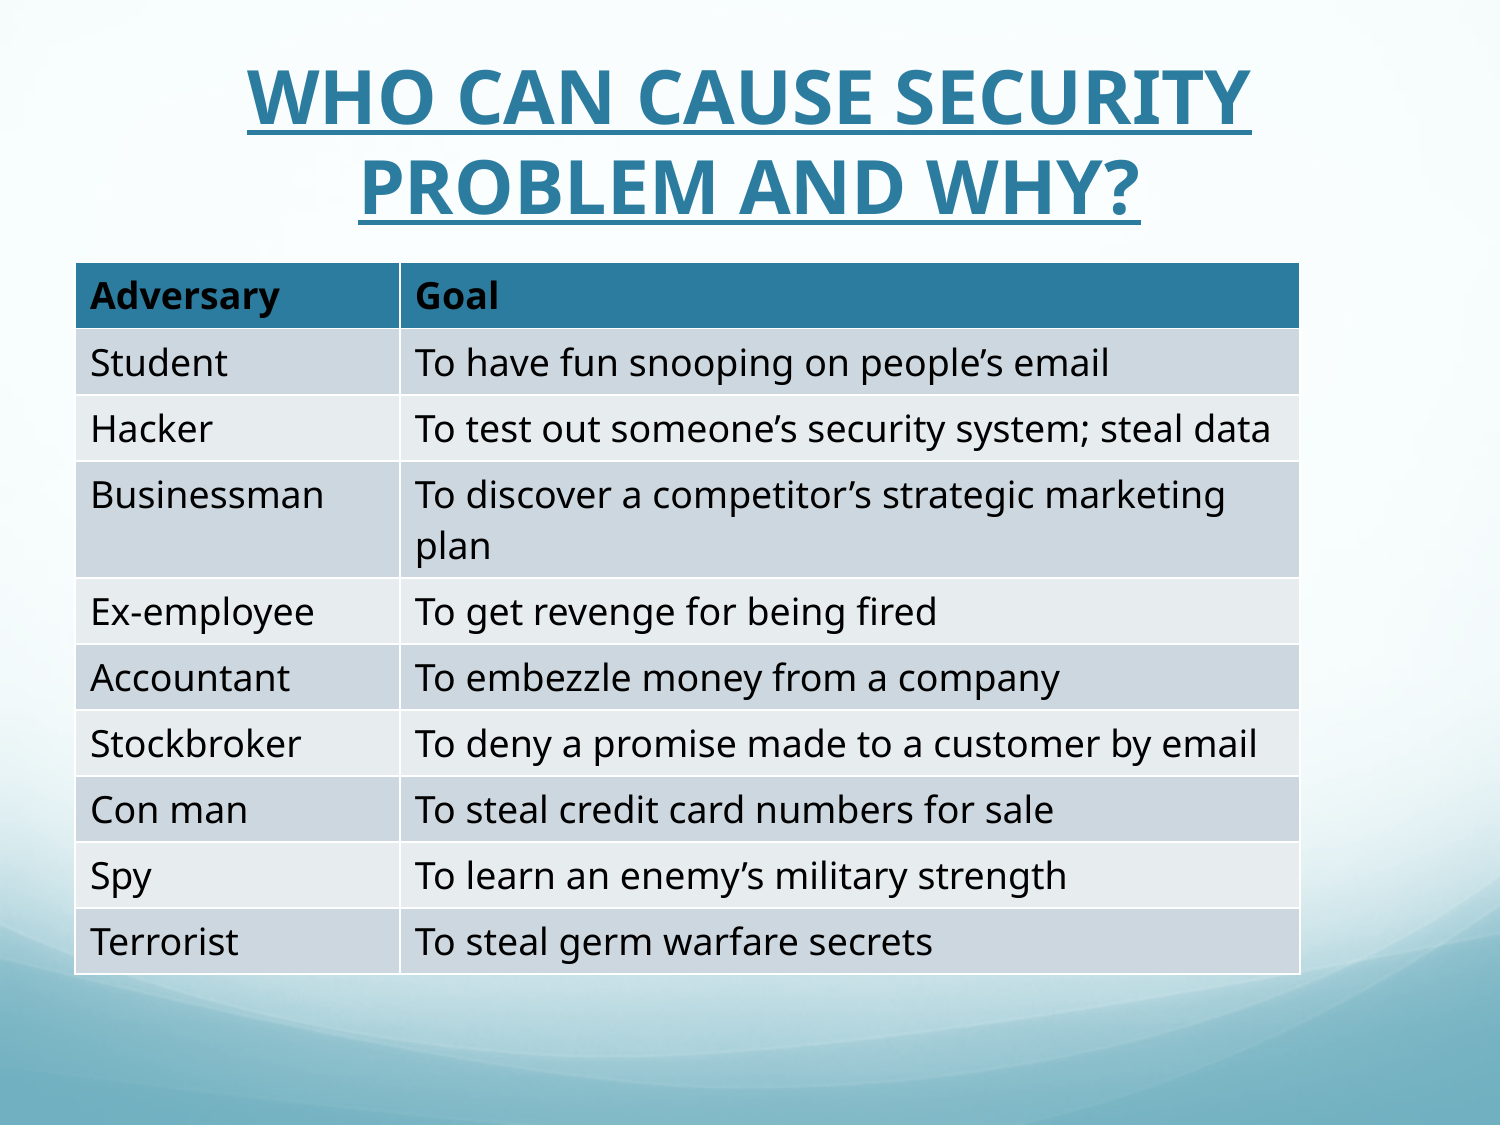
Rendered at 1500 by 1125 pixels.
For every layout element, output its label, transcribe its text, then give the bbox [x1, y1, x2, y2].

table_cell To learn an enemy’s military strength [401, 843, 1299, 907]
title WHO CAN CAUSE SECURITY PROBLEM AND WHY? [89, 17, 1410, 238]
table_cell To test out someone’s security system; steal data [401, 396, 1299, 460]
table_cell To discover a competitor’s strategic marketing plan [401, 462, 1299, 577]
table_cell Con man [76, 777, 399, 841]
table_cell To steal germ warfare secrets [401, 909, 1299, 973]
table_cell To get revenge for being fired [401, 579, 1299, 643]
table_cell To steal credit card numbers for sale [401, 777, 1299, 841]
table_header Goal [401, 263, 1299, 328]
table_cell Hacker [76, 396, 399, 460]
table_cell To embezzle money from a company [401, 645, 1299, 709]
table_cell Student [76, 329, 399, 394]
table_cell Spy [76, 843, 399, 907]
table_cell Accountant [76, 645, 399, 709]
table_cell Terrorist [76, 909, 399, 973]
table_cell Stockbroker [76, 711, 399, 775]
table_header Adversary [76, 263, 399, 328]
table_cell To have fun snooping on people’s email [401, 329, 1299, 394]
table_cell Businessman [76, 462, 399, 577]
table_cell Ex-employee [76, 579, 399, 643]
table_cell To deny a promise made to a customer by email [401, 711, 1299, 775]
